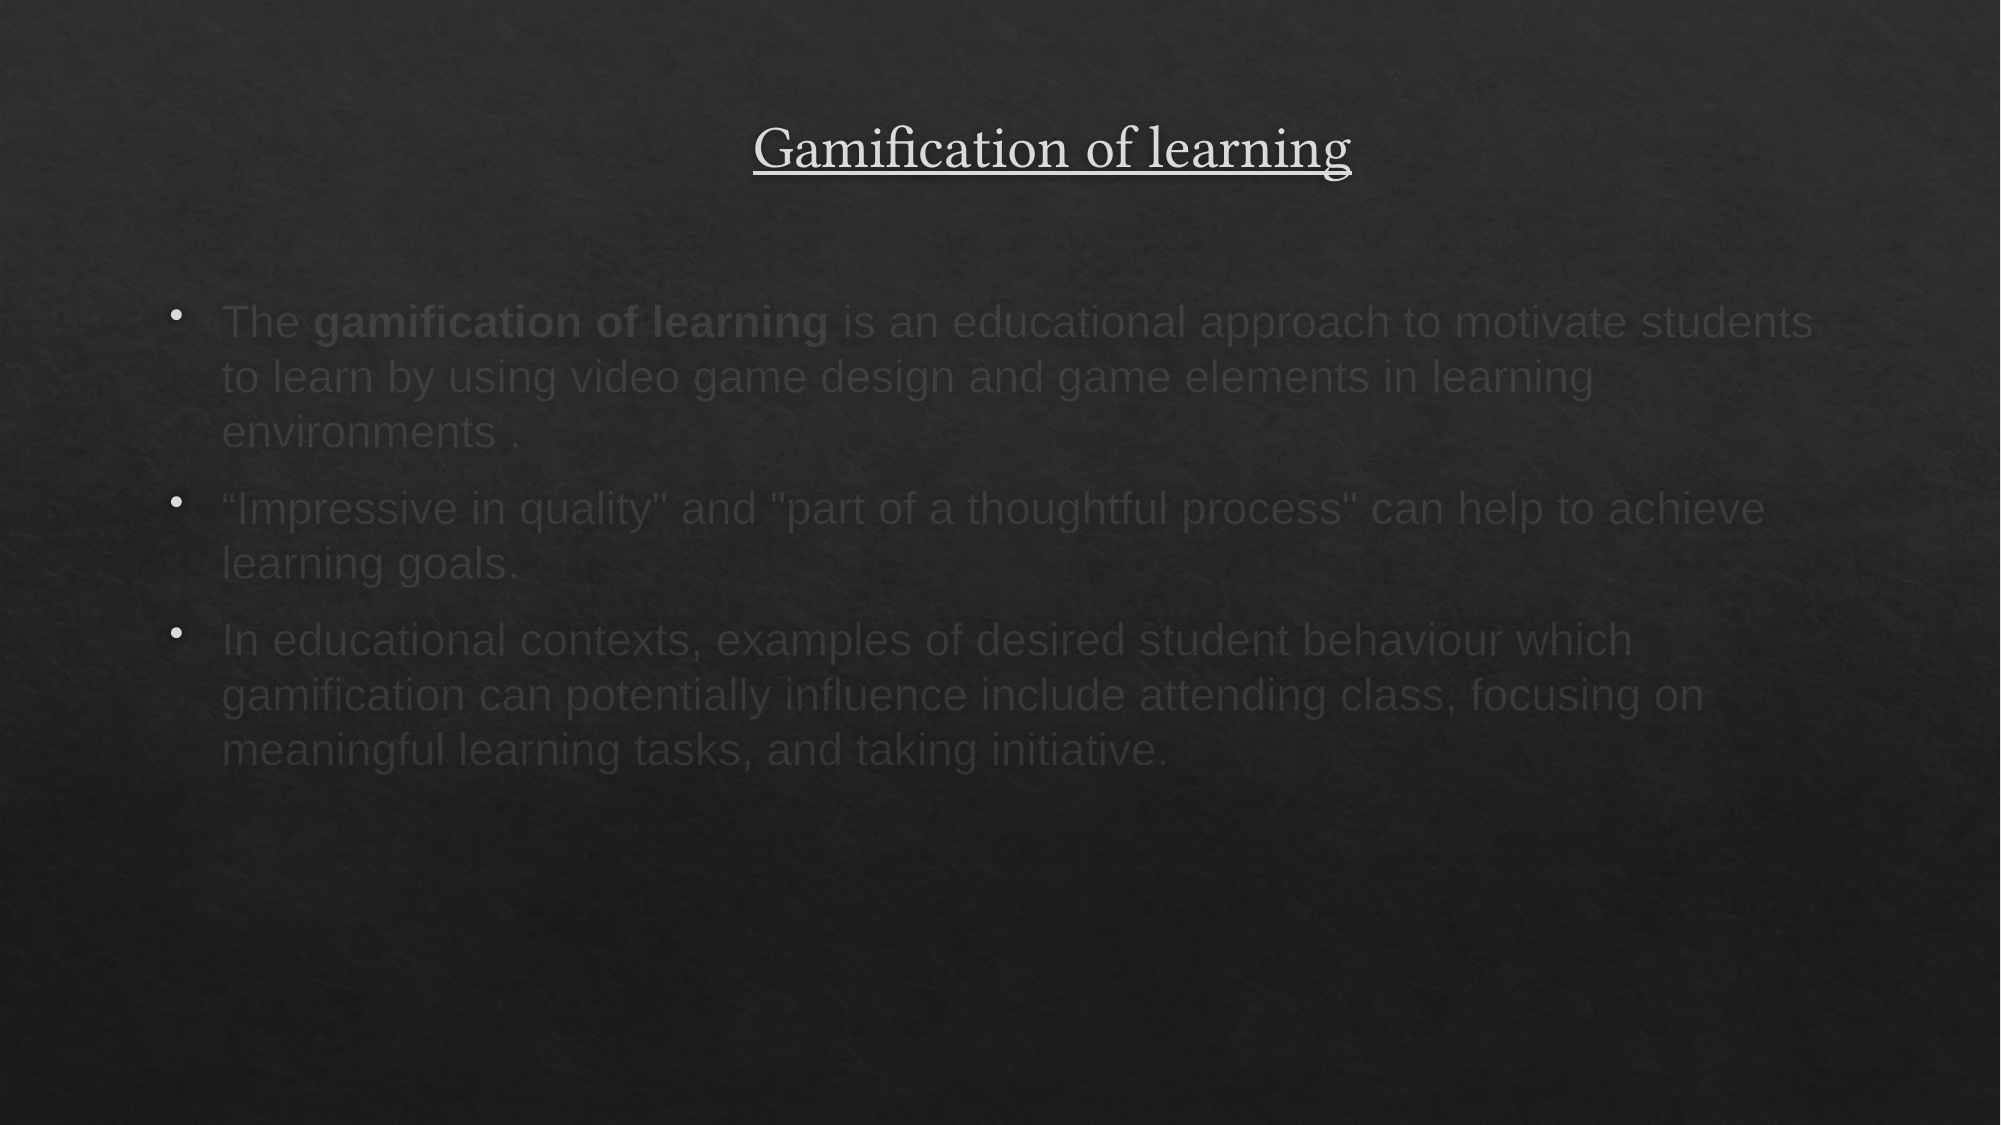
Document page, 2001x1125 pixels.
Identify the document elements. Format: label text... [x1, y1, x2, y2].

list The gamification of learning is an educational approach to motivate students to learn by using video game design and game elements in learning environments . “Impressive in quality" and "part of a thoughtful process" can help to achieve learning goals. In educational contexts, examples of desired student behaviour which gamification can potentially influence include attending class, focusing on meaningful learning tasks, and taking initiative. [149, 284, 1849, 950]
title Gamification of learning [149, 99, 1849, 260]
